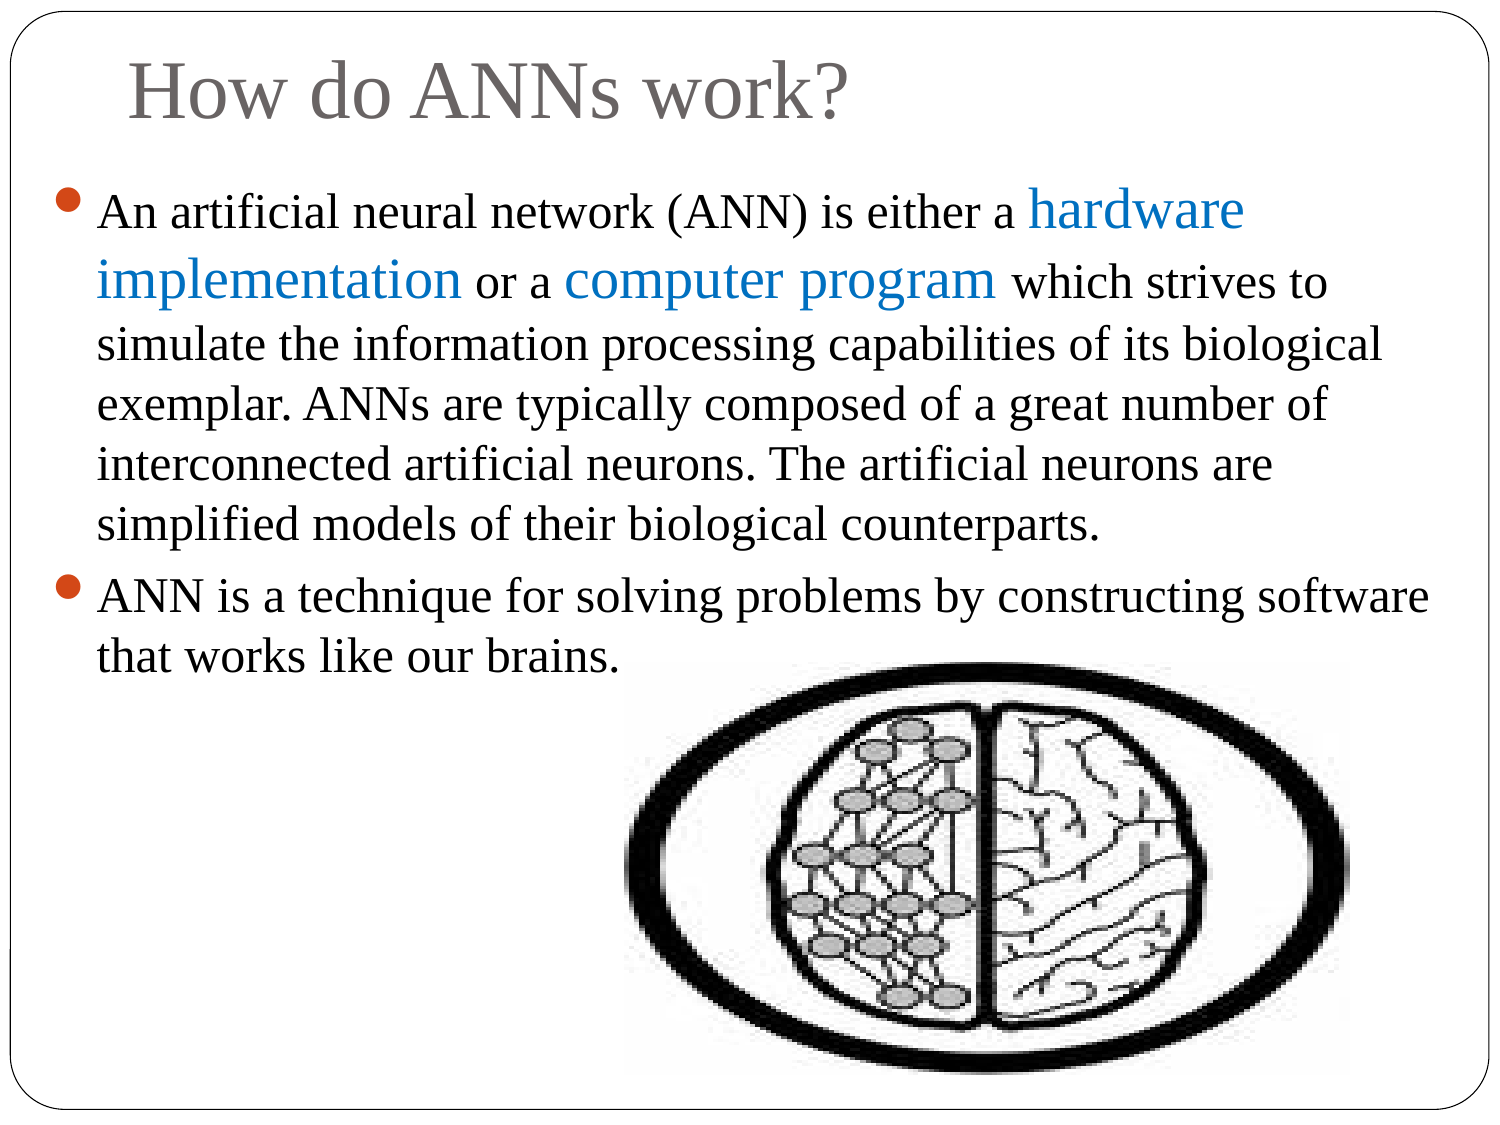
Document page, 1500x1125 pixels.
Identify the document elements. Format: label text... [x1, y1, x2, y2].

text_box An artificial neural network (ANN) is either a hardware implementation or a computer program which strives to simulate the information processing capabilities of its biological exemplar. ANNs are typically composed of a great number of interconnected artificial neurons. The artificial neurons are simplified models of their biological counterparts. ANN is a technique for solving problems by constructing software that works like our brains. [37, 162, 1463, 690]
text_box How do ANNs work? [112, 27, 1388, 150]
picture [624, 662, 1350, 1075]
